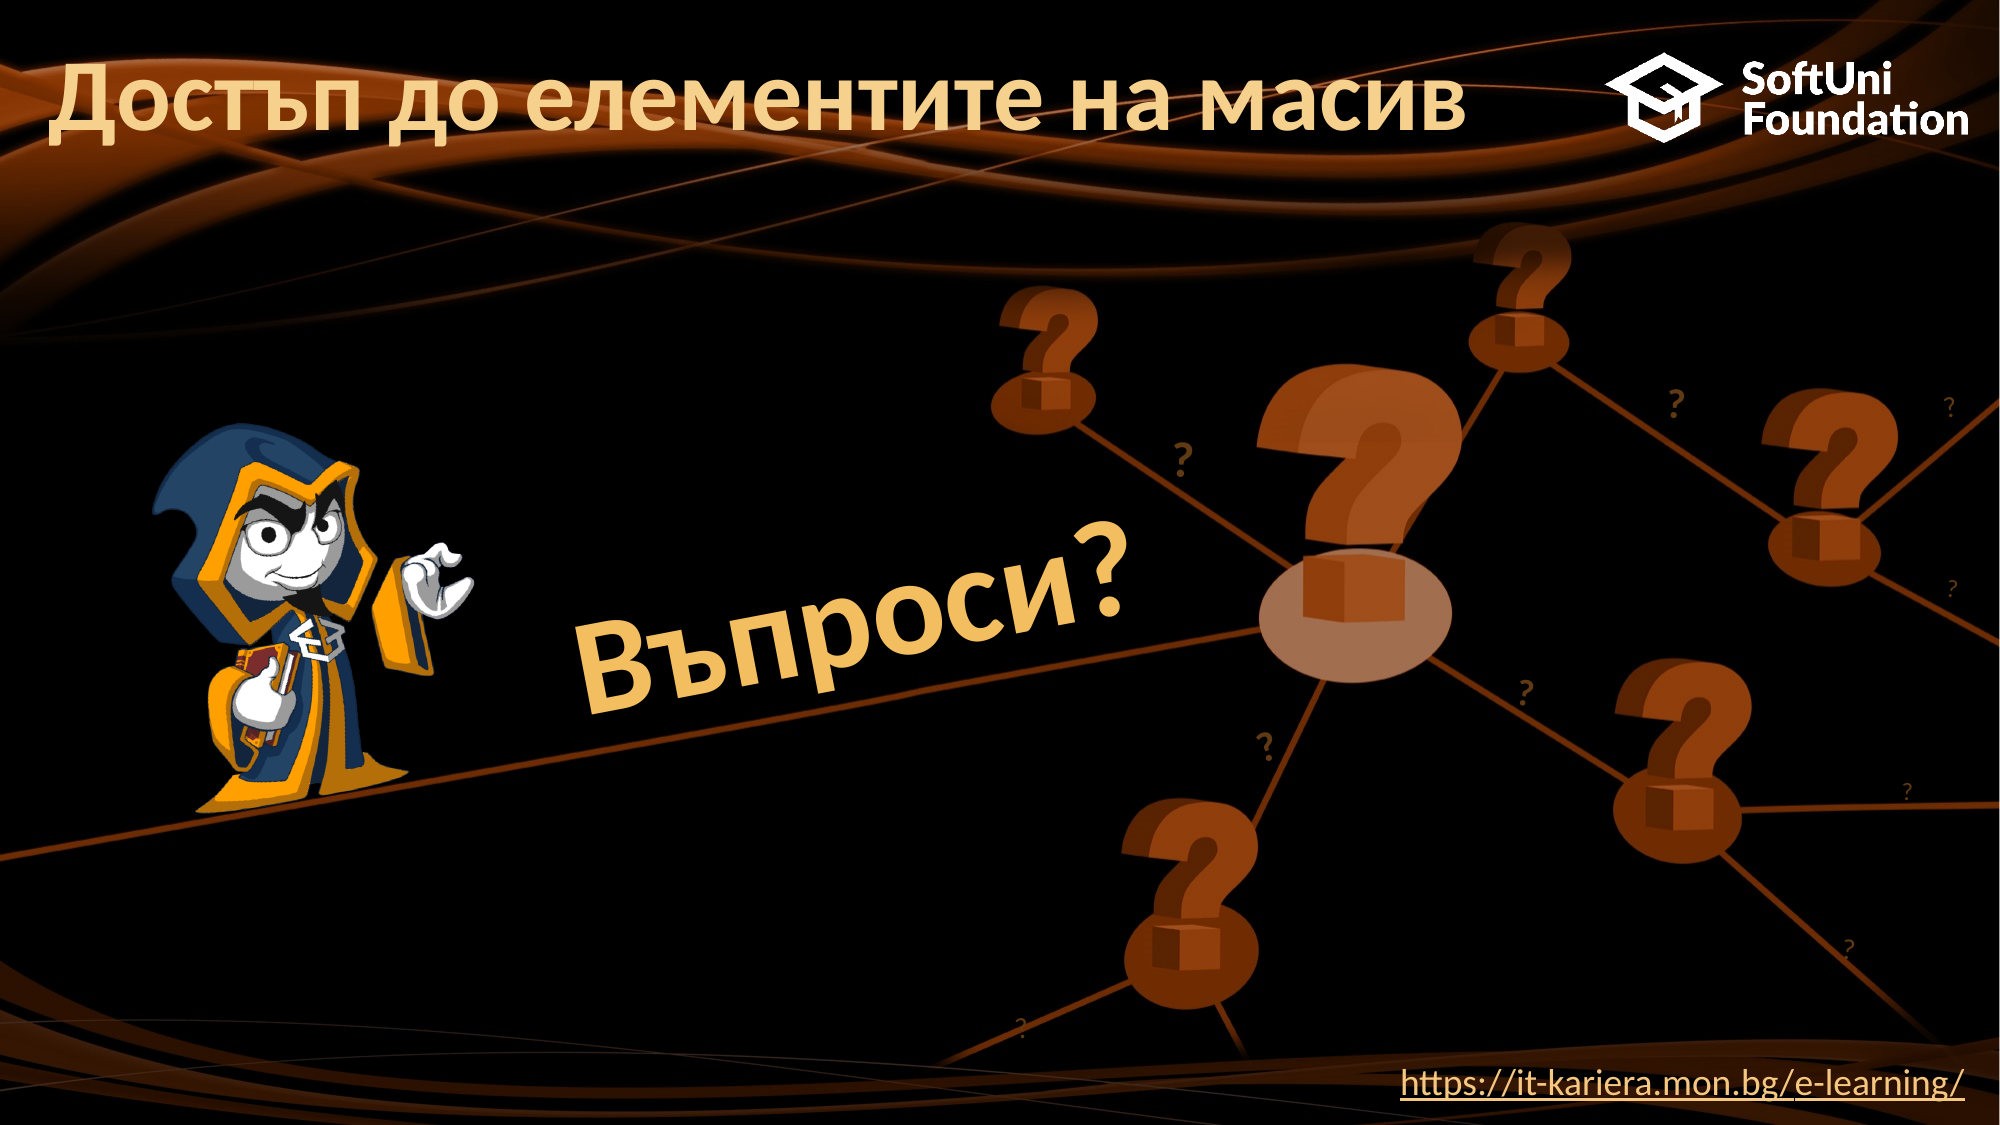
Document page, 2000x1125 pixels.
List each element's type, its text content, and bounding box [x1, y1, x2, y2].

title Достъп до елементите на масив [30, 6, 1602, 189]
picture [0, 0, 2000, 1125]
list https://it-kariera.mon.bg/e-learning/ [250, 1050, 1971, 1108]
